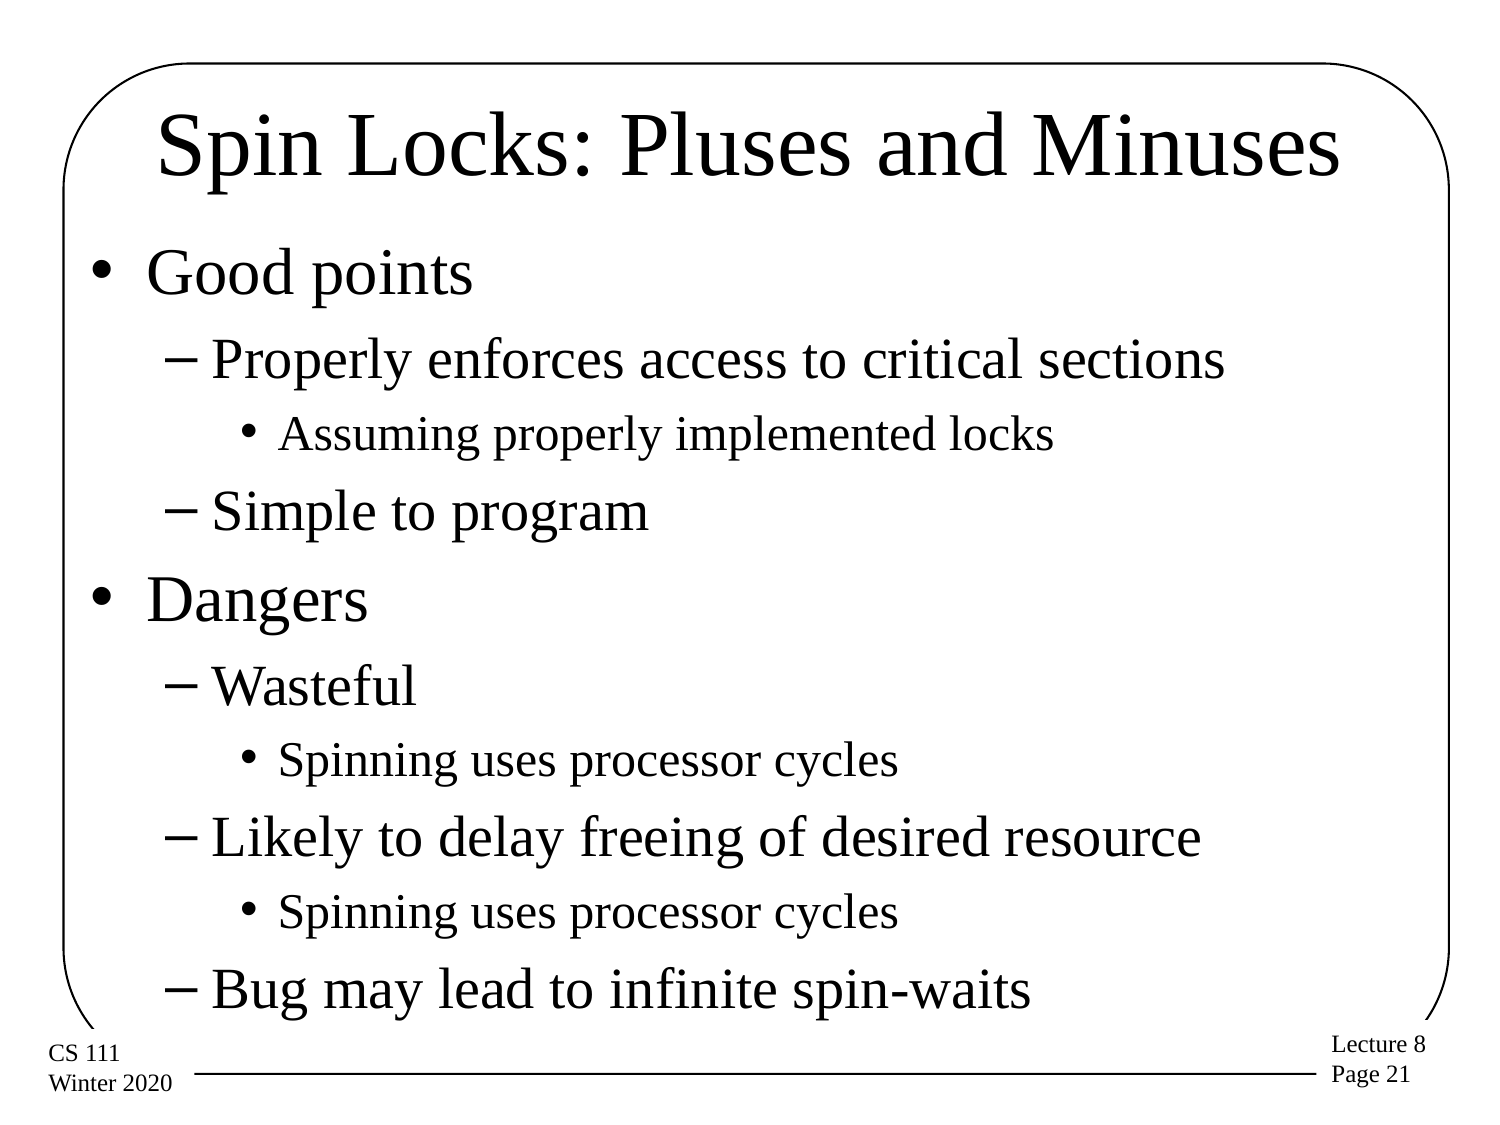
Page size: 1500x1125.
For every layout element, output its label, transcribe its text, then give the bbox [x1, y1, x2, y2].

title Spin Locks: Pluses and Minuses [74, 44, 1426, 220]
list Good points Properly enforces access to critical sections Assuming properly implemented locks Simple to program Dangers Wasteful Spinning uses processor cycles Likely to delay freeing of desired resource Spinning uses processor cycles Bug may lead to infinite spin-waits [74, 220, 1426, 964]
